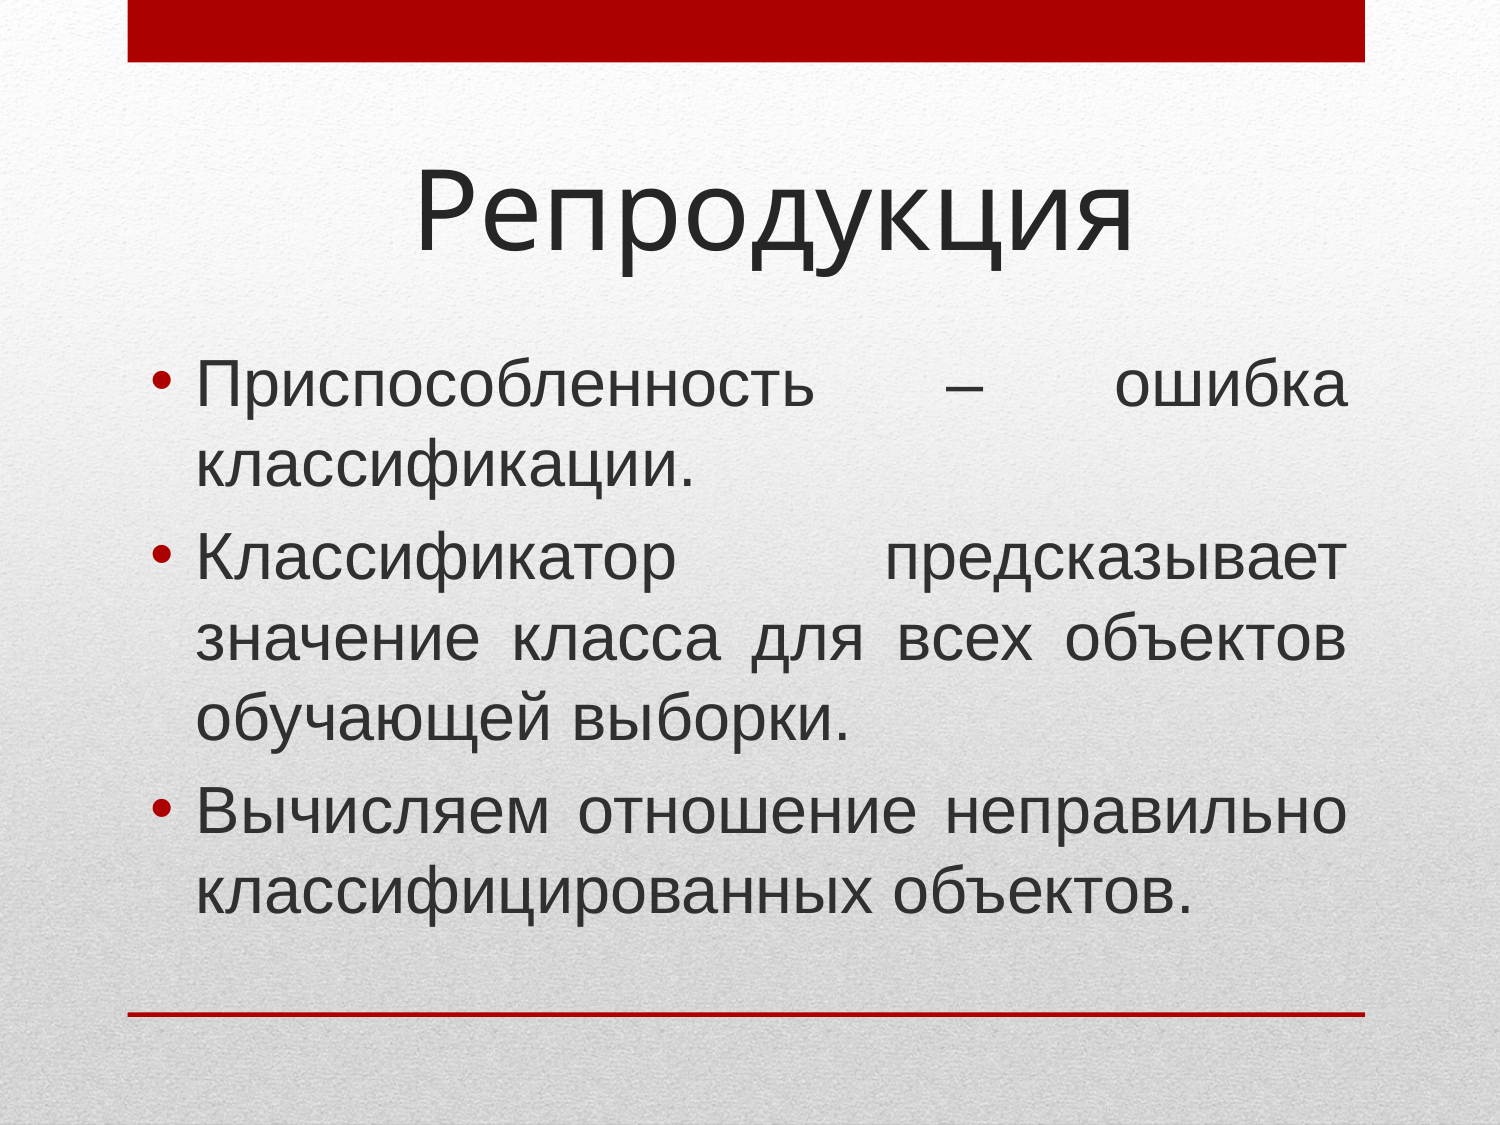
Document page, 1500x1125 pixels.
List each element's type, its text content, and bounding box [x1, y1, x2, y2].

list Приспособленность – ошибка классификации. Классификатор предсказывает значение класса для всех объектов обучающей выборки. Вычисляем отношение неправильно классифицированных объектов. [135, 278, 1365, 988]
title Репродукция [219, 17, 1332, 278]
